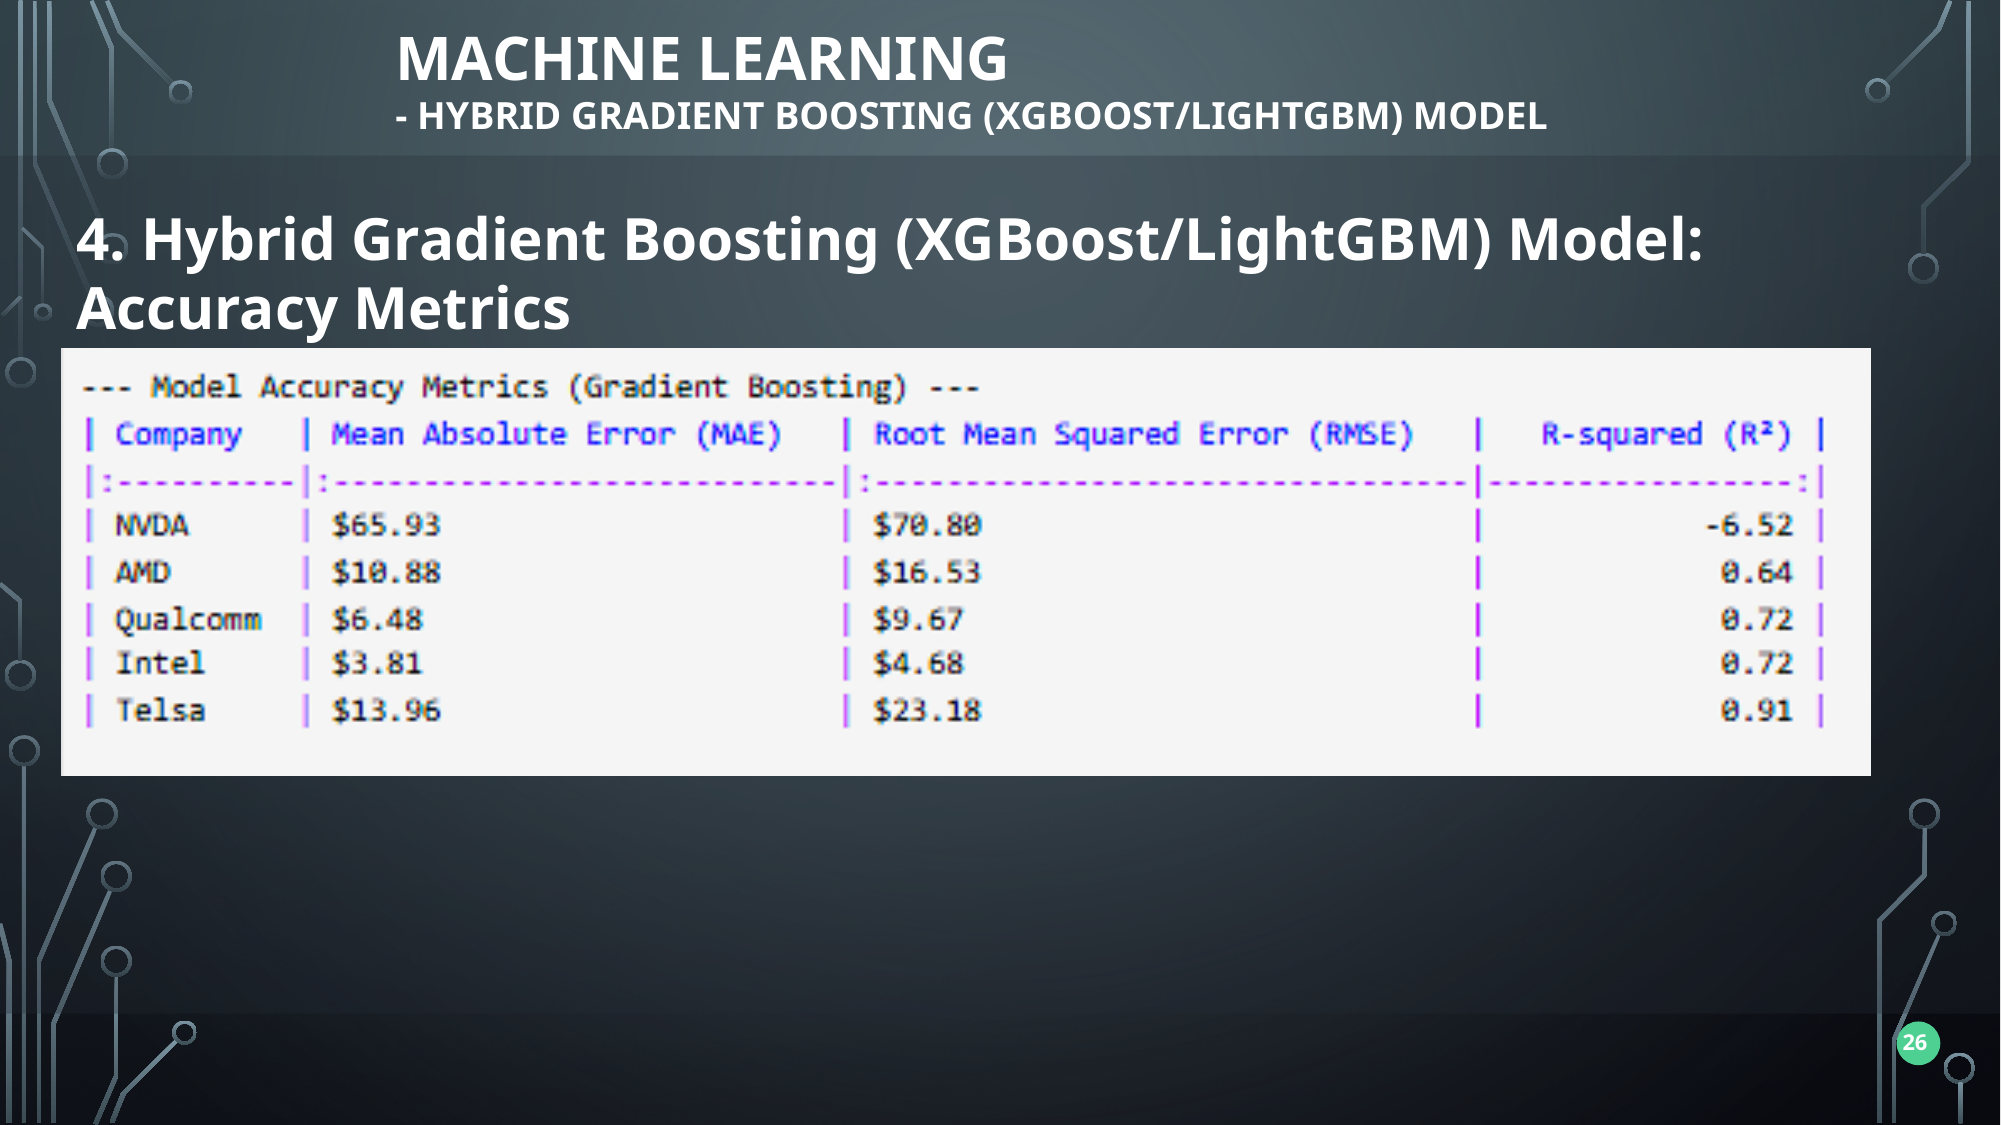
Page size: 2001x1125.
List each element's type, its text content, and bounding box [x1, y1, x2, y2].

slide_number 26 [1815, 1013, 1943, 1074]
text_box Machine Learning - Hybrid Gradient Boosting (XGBoost/LightGBM) model [380, 8, 1711, 179]
picture [61, 348, 1871, 777]
text_box 4. Hybrid Gradient Boosting (XGBoost/LightGBM) Model: Accuracy Metrics [61, 194, 1939, 349]
text_box [0, 155, 2000, 1014]
